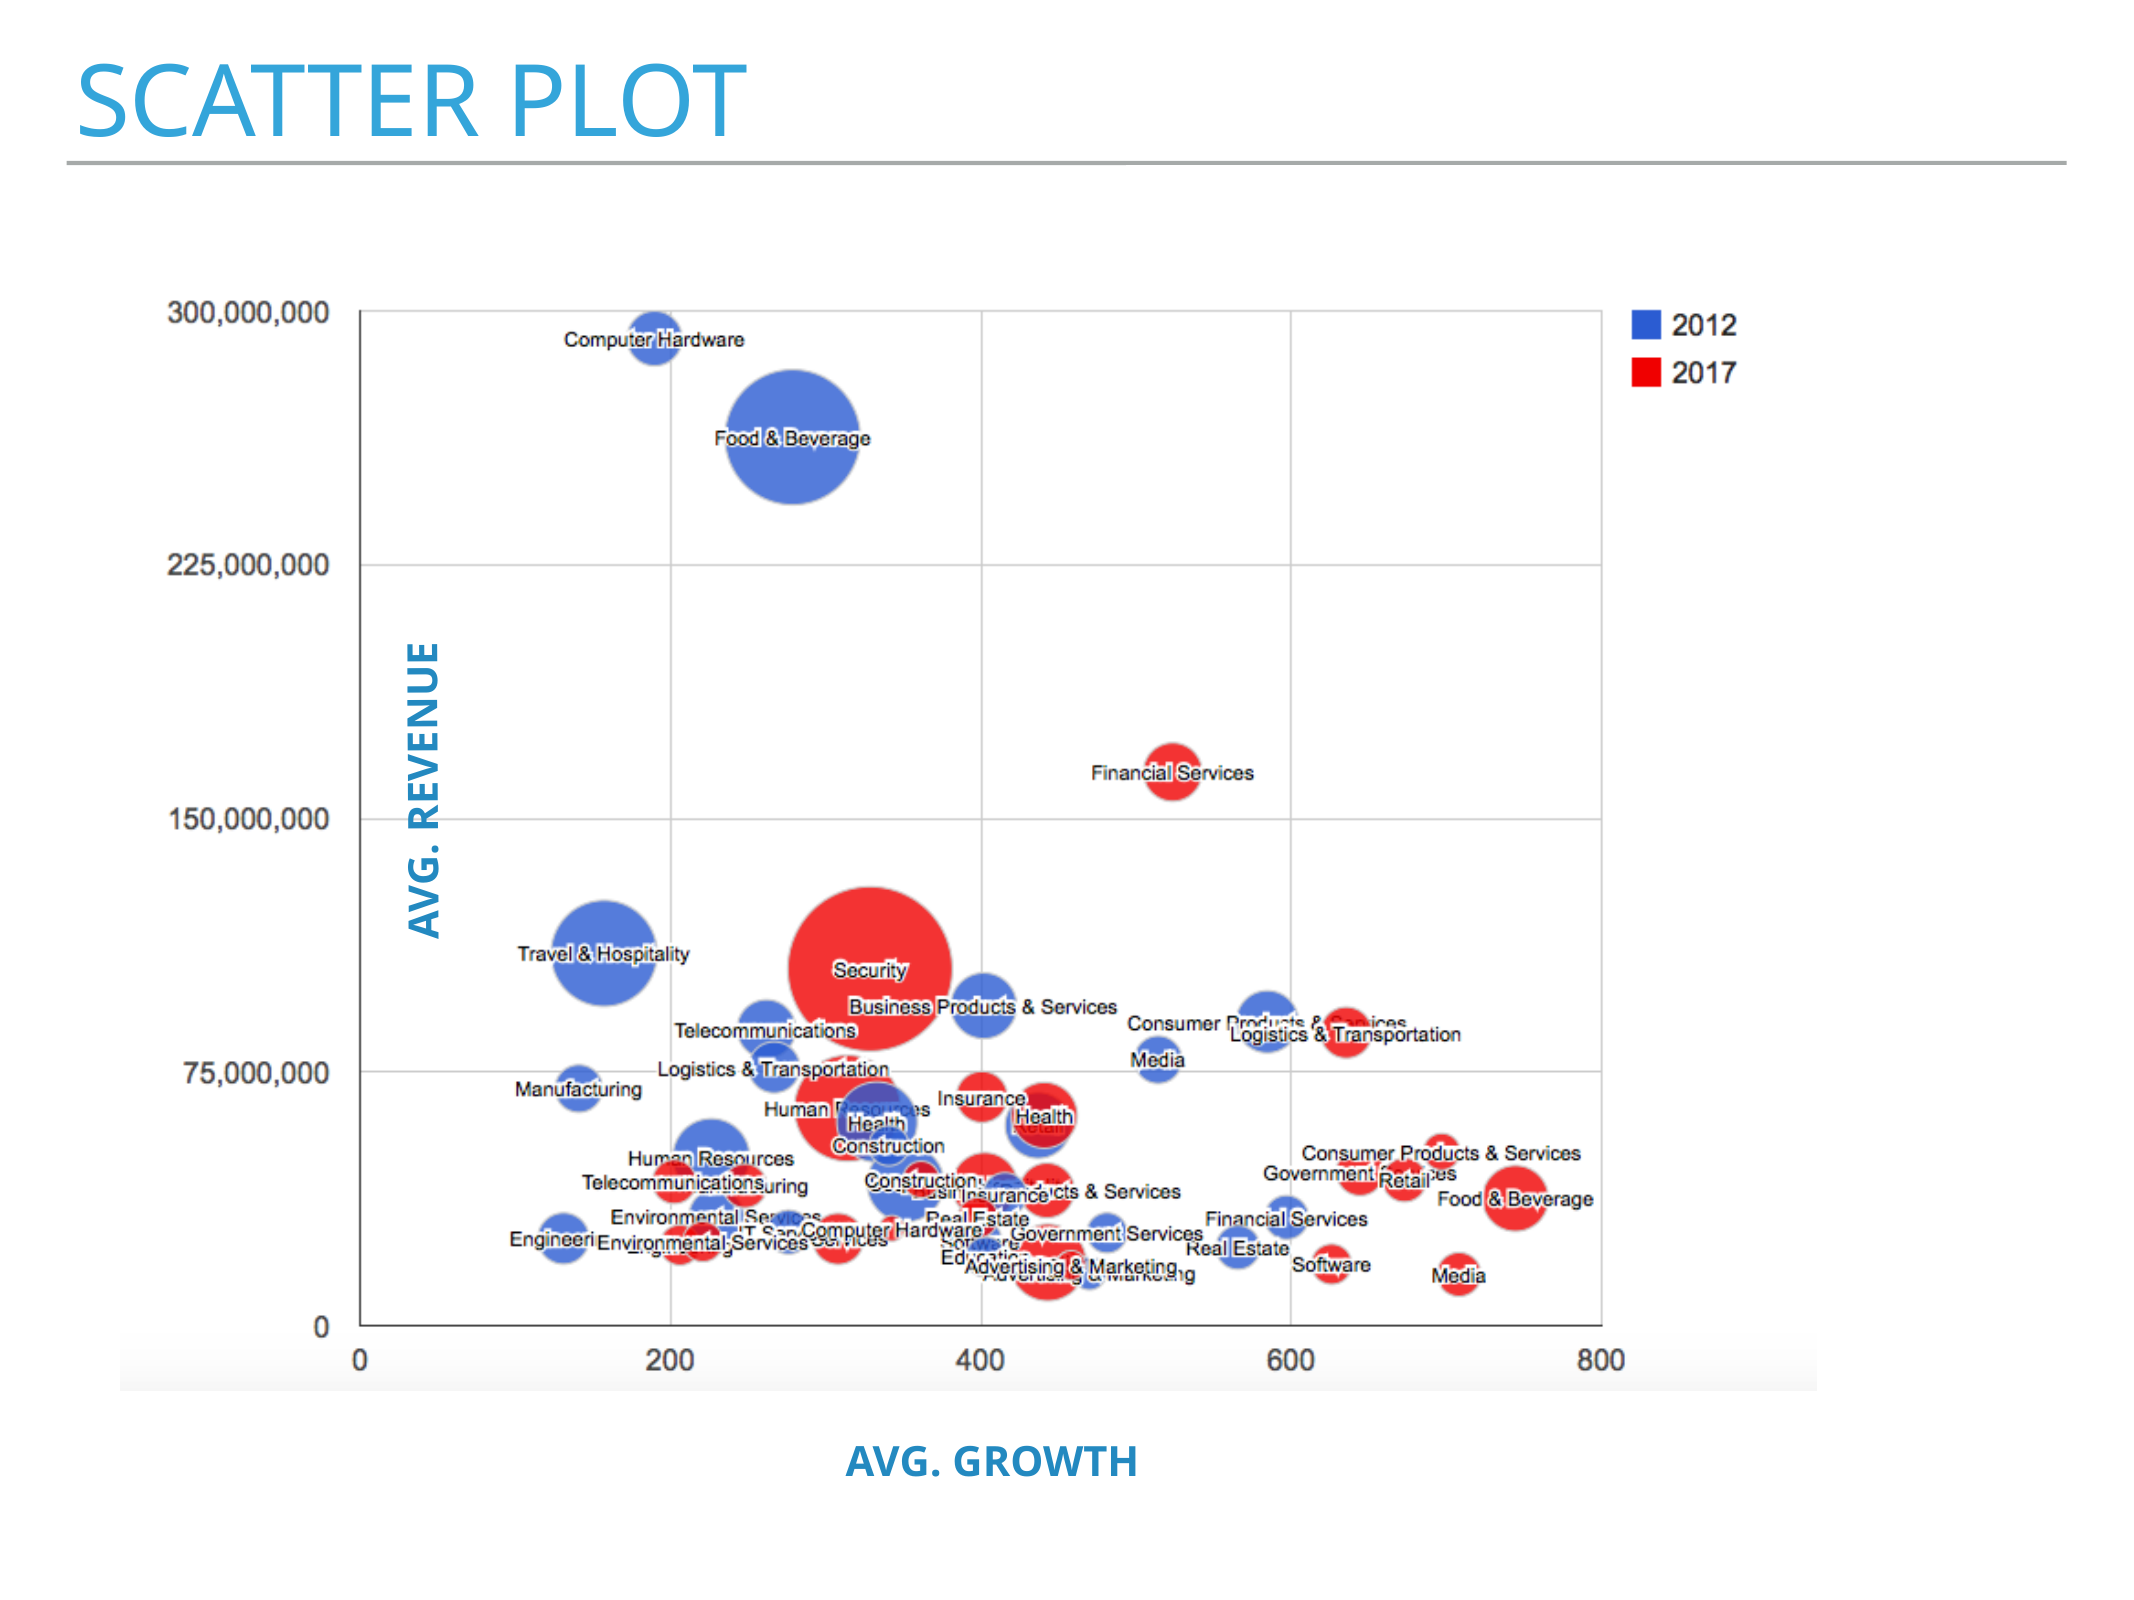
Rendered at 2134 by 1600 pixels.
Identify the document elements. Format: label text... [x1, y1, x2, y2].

text_box AVG. GROWTH [837, 1426, 1172, 1493]
title Scatter Plot [66, 50, 2068, 171]
picture [120, 283, 1817, 1391]
